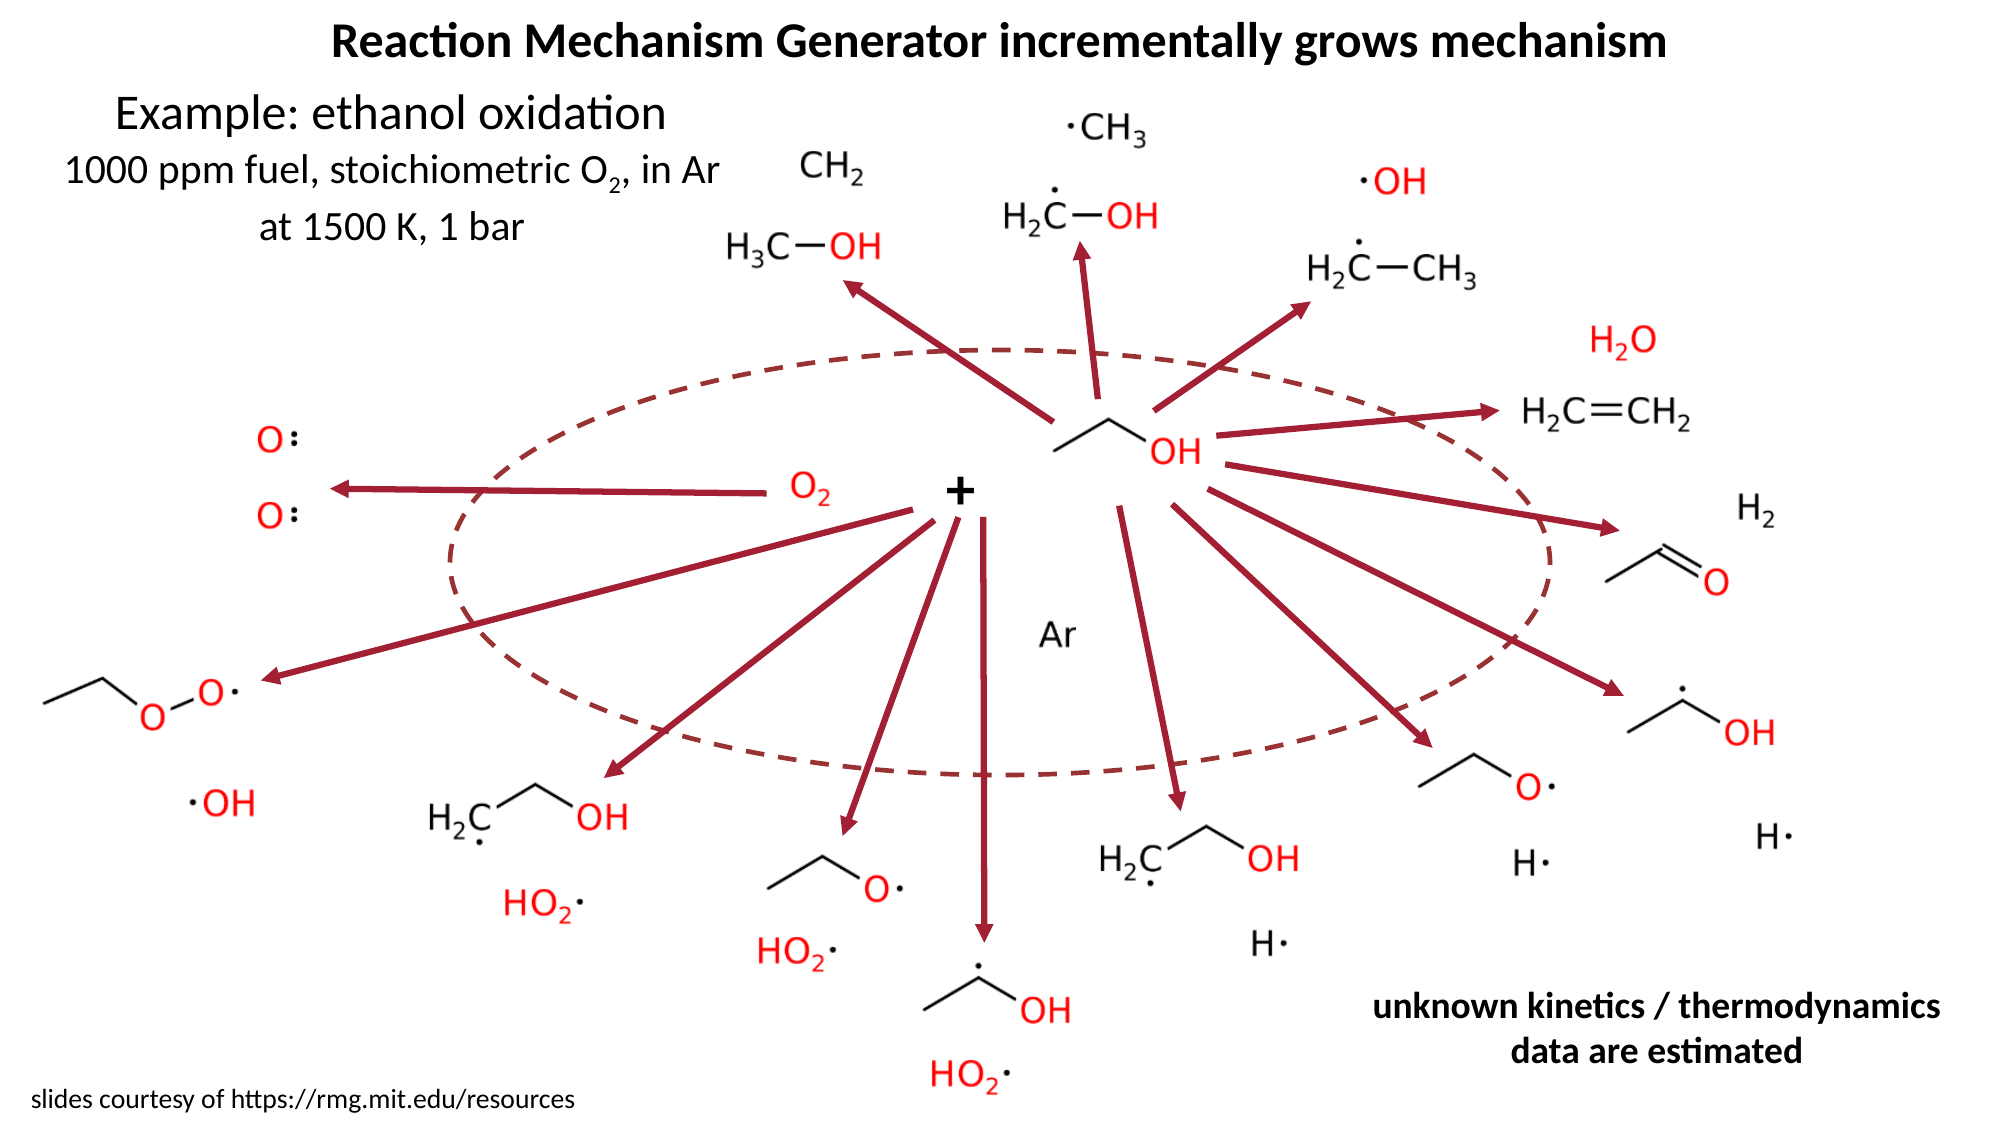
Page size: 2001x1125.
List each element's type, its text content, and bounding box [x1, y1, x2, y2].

text_box [467, 357, 1489, 777]
picture [1297, 233, 1488, 293]
picture [993, 181, 1167, 241]
picture [1411, 747, 1561, 812]
picture [1033, 613, 1076, 653]
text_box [501, 877, 590, 929]
picture [1579, 313, 1668, 365]
picture [1599, 539, 1740, 608]
picture [1355, 155, 1435, 207]
picture [248, 491, 306, 542]
picture [716, 220, 890, 272]
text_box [0, 72, 858, 251]
picture [784, 465, 831, 507]
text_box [842, 280, 1054, 423]
picture [418, 777, 637, 851]
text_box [260, 509, 913, 681]
picture [37, 667, 244, 742]
picture [1089, 819, 1308, 892]
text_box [842, 517, 959, 836]
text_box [1207, 488, 1624, 696]
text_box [1079, 240, 1098, 400]
text_box Reaction Mechanism Generator incrementally grows mechanism [0, 0, 2000, 75]
picture [1062, 101, 1157, 152]
text_box + [931, 443, 991, 529]
picture [1744, 815, 1796, 857]
text_box unknown kinetics / thermodynamics data are estimated [1357, 973, 1957, 1079]
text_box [754, 925, 843, 976]
picture [789, 138, 875, 190]
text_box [928, 1048, 1017, 1099]
picture [1046, 412, 1211, 476]
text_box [1172, 504, 1433, 748]
picture [1512, 385, 1701, 436]
picture [1502, 841, 1553, 884]
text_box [603, 519, 842, 778]
picture [916, 957, 1081, 1035]
picture [760, 849, 909, 914]
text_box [1119, 505, 1181, 812]
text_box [1225, 464, 1620, 531]
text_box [1216, 410, 1500, 436]
picture [1732, 482, 1783, 531]
picture [184, 777, 264, 829]
text_box slides courtesy of https://rmg.mit.edu/resources [16, 1073, 598, 1122]
text_box [1054, 350, 1153, 412]
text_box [1153, 301, 1311, 411]
picture [1620, 680, 1785, 757]
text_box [329, 488, 767, 494]
picture [1240, 921, 1291, 964]
picture [248, 415, 306, 466]
